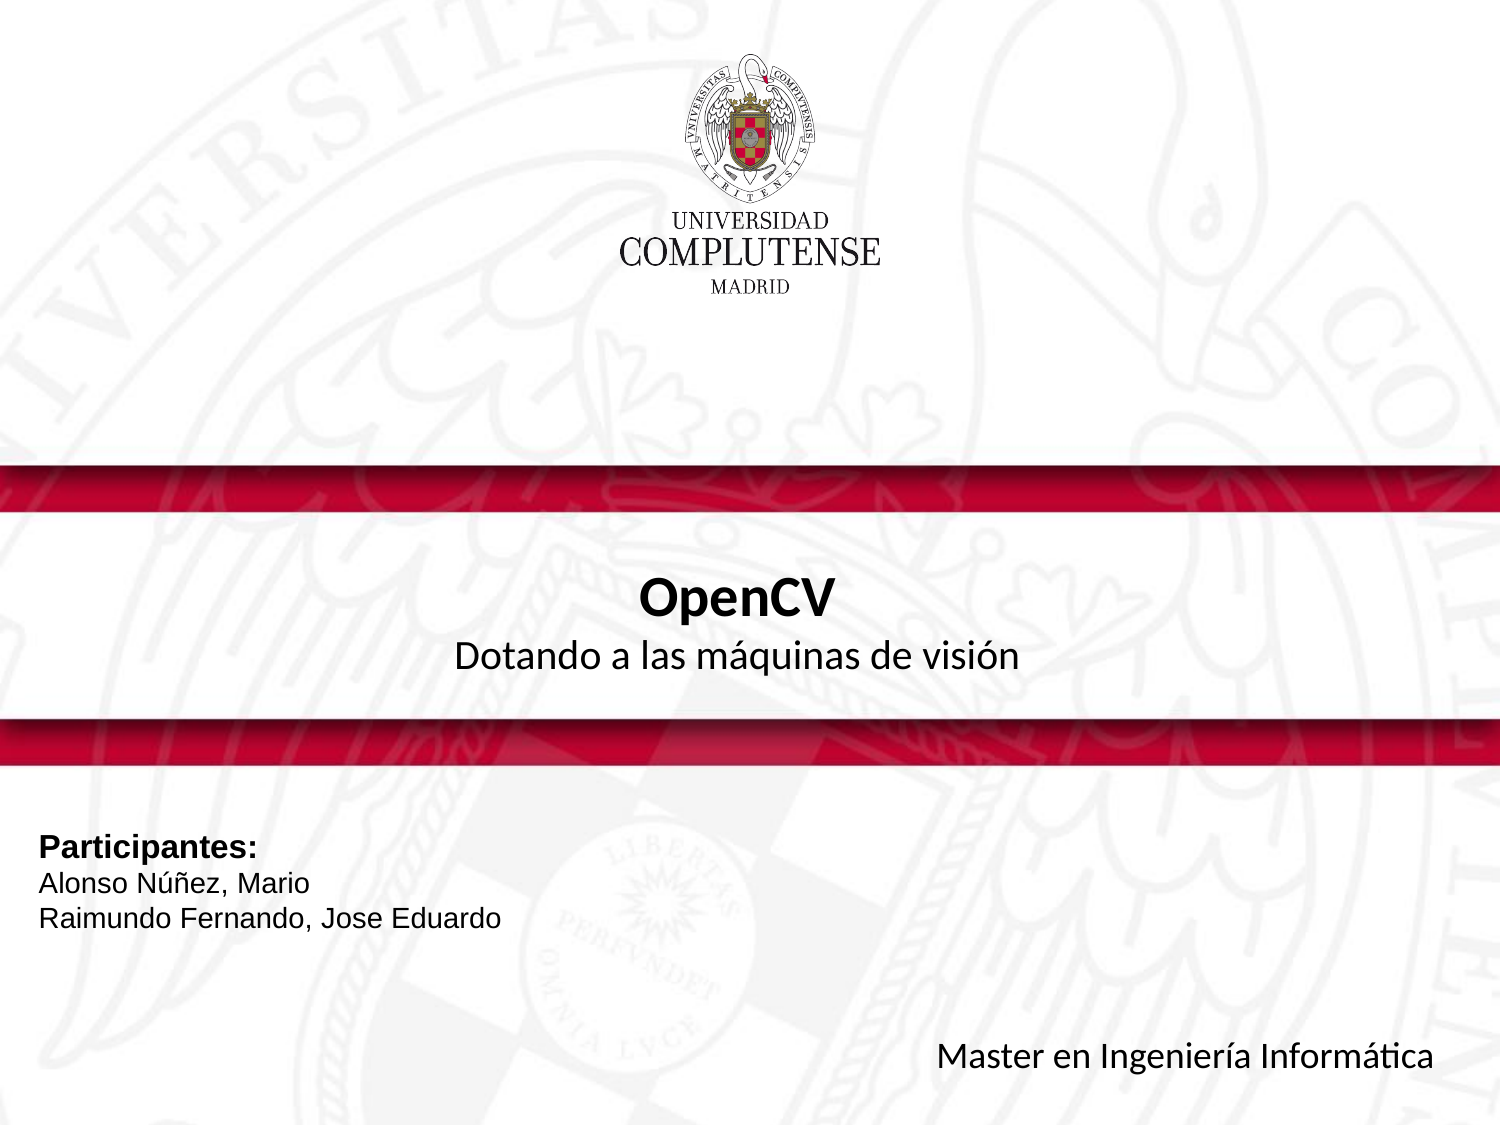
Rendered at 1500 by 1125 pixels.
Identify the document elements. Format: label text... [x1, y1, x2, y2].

text_box Participantes: Alonso Núñez, Mario Raimundo Fernando, Jose Eduardo [23, 809, 772, 950]
picture [0, 0, 1500, 1125]
text_box OpenCV Dotando a las máquinas de visión [123, 550, 1351, 687]
text_box Master en Ingeniería Informática [616, 1023, 1450, 1084]
